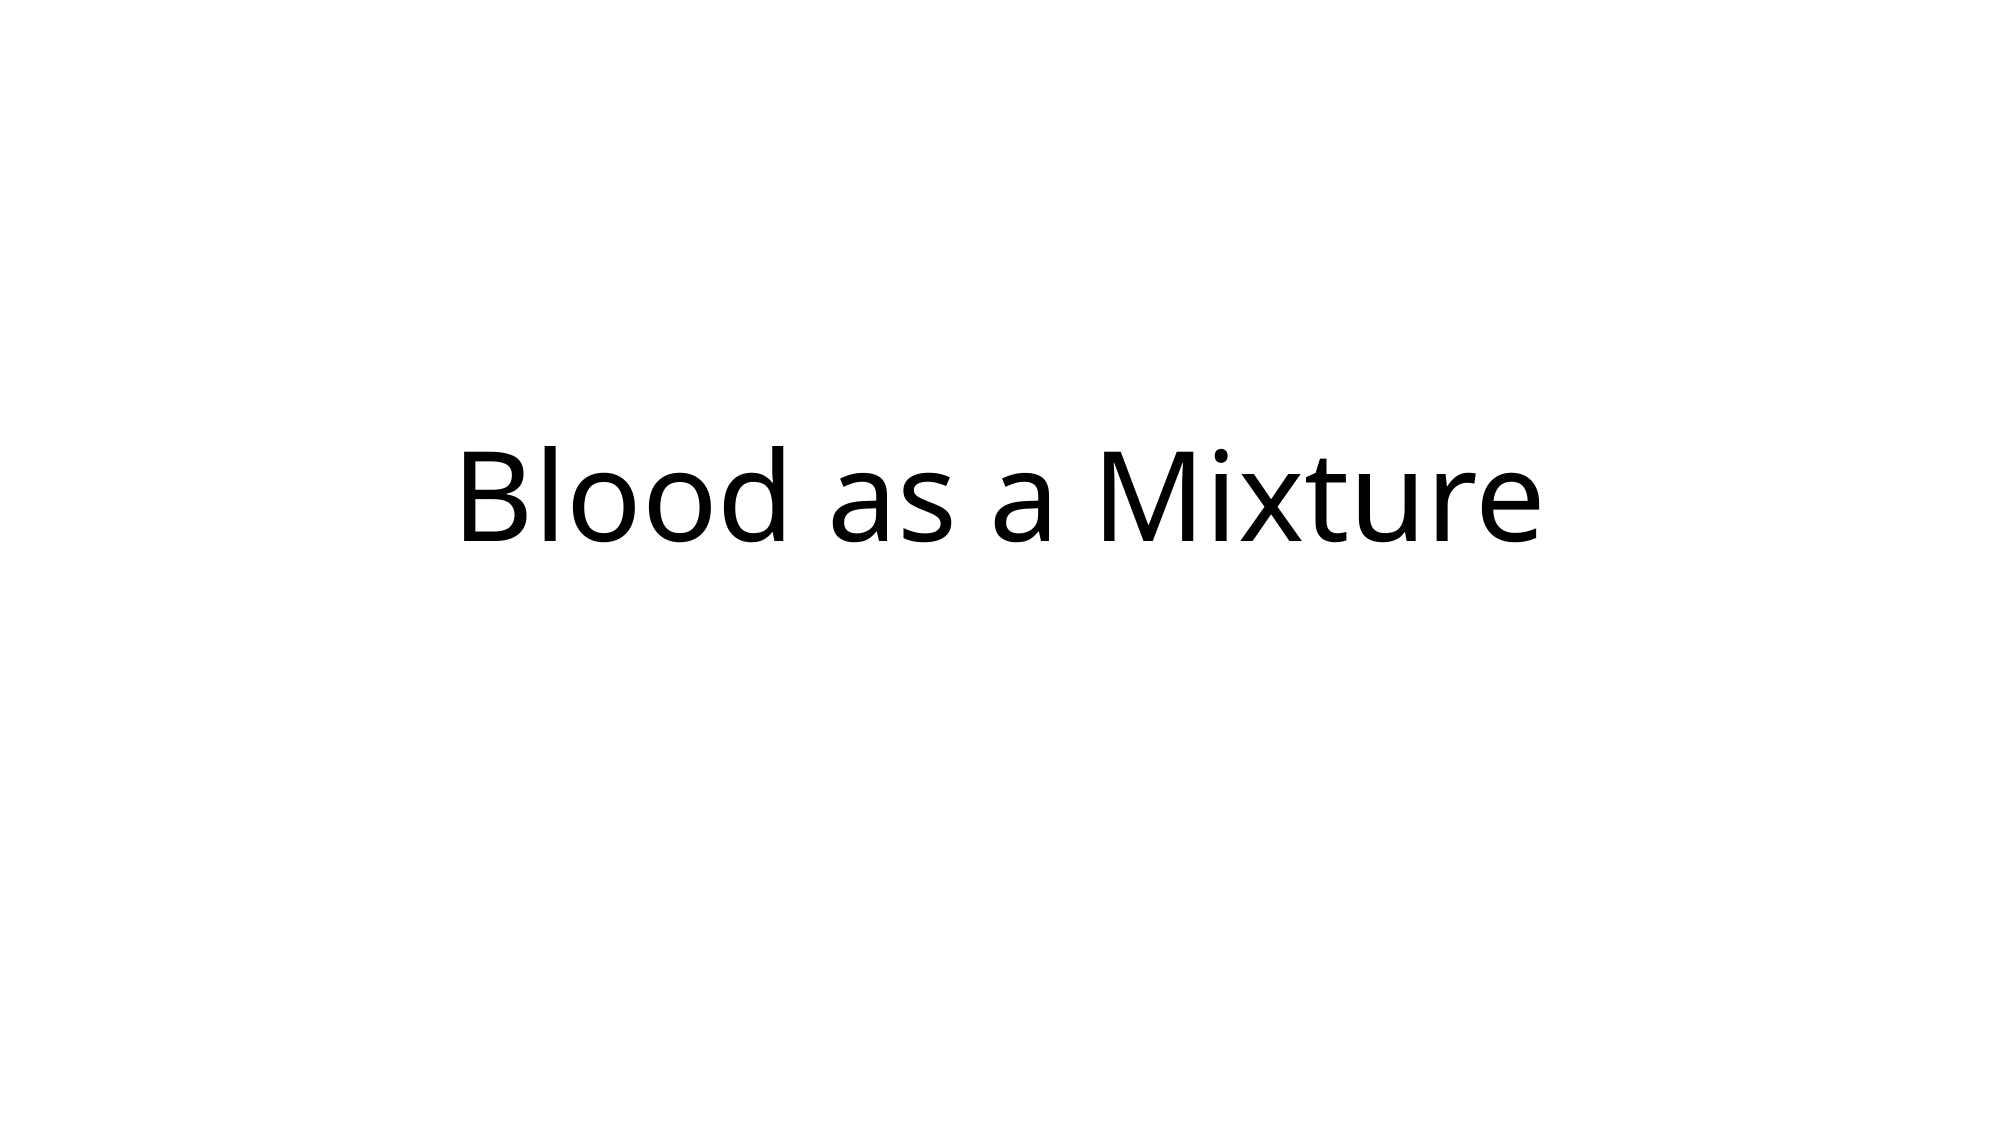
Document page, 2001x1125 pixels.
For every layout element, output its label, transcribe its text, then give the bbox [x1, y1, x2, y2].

title Blood as a Mixture [249, 184, 1750, 576]
